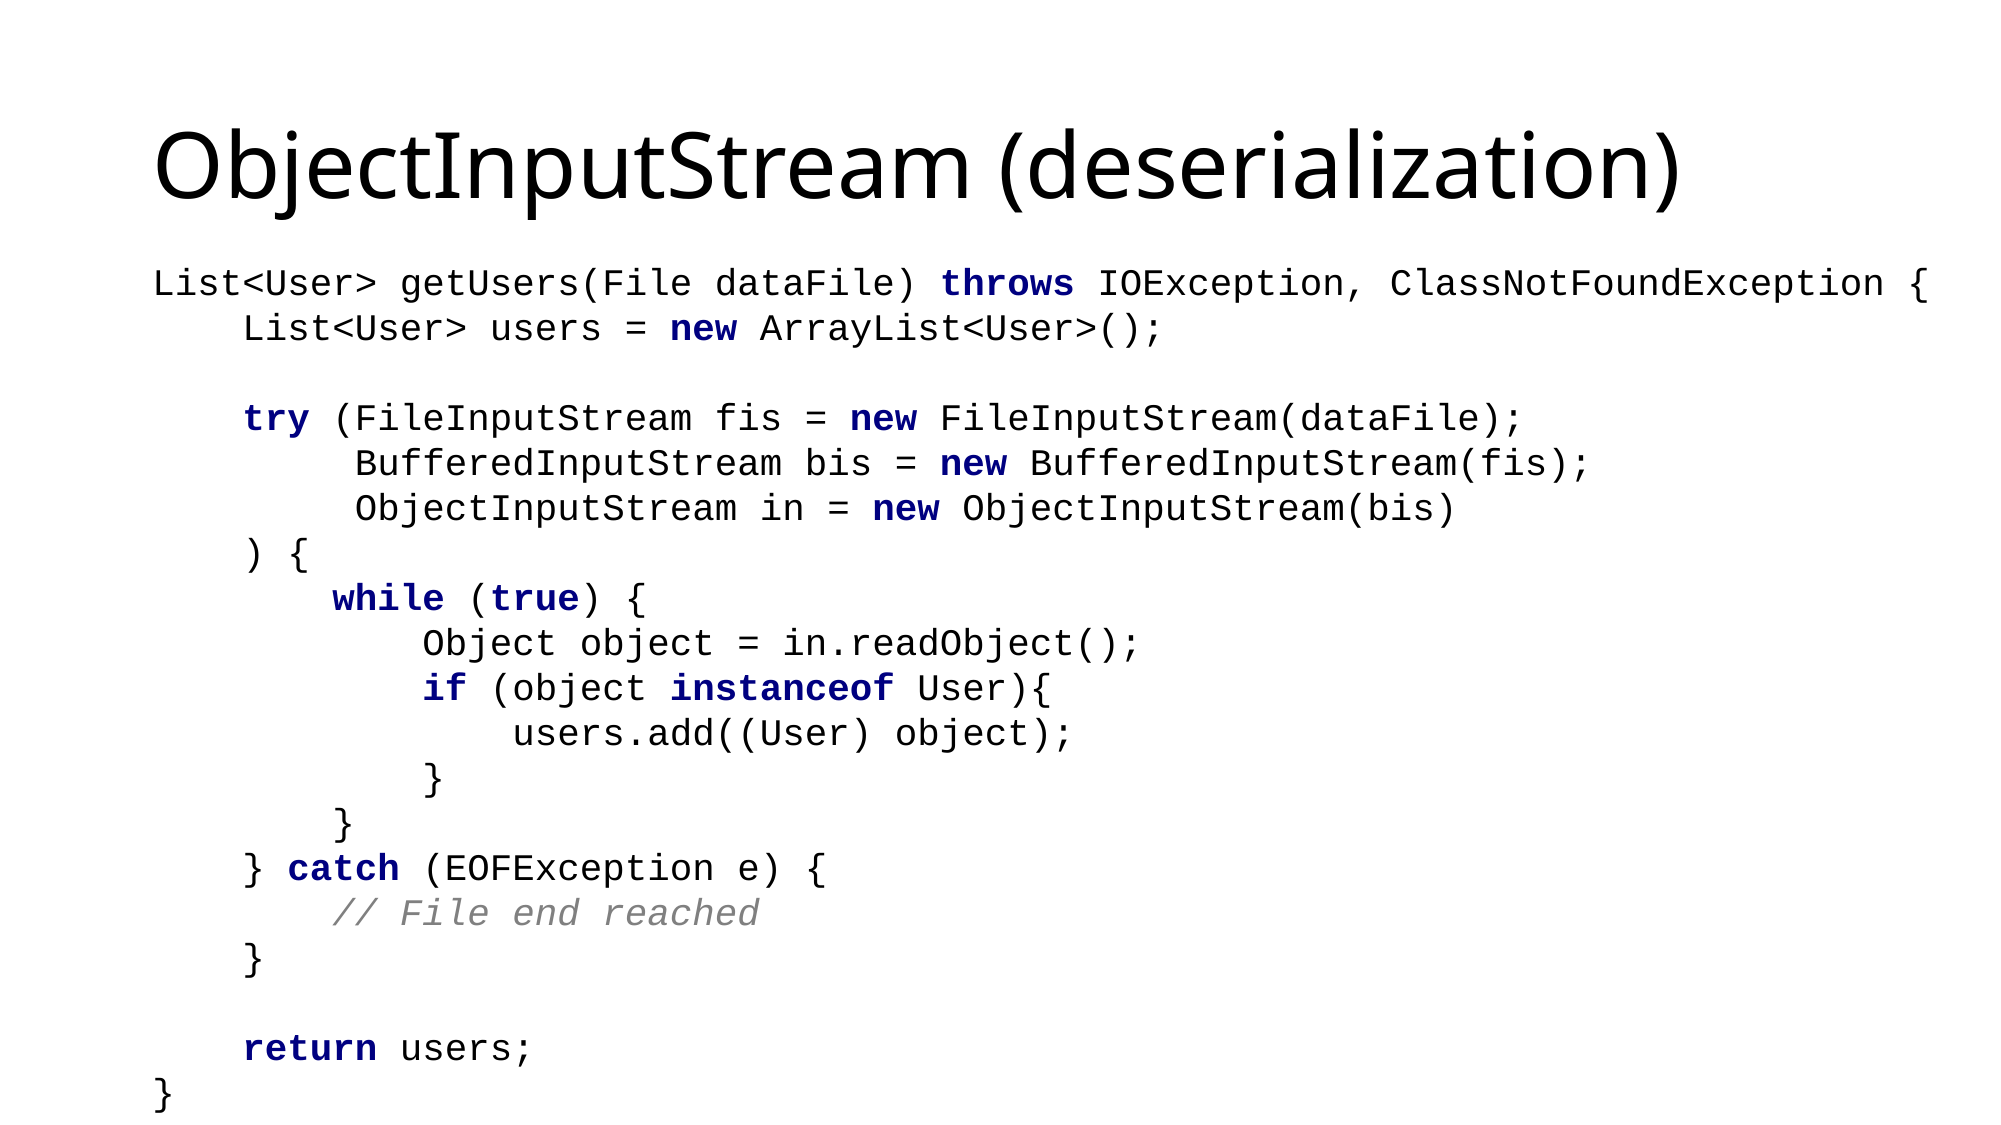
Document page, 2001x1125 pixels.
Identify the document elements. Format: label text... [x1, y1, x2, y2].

title ObjectInputStream (deserialization) [137, 59, 1863, 250]
list List<User> getUsers(File dataFile) throws IOException, ClassNotFoundException { List<User> users = new ArrayList<User>(); try (FileInputStream fis = new FileInputStream(dataFile); BufferedInputStream bis = new BufferedInputStream(fis); ObjectInputStream in = new ObjectInputStream(bis) ) { while (true) { Object object = in.readObject(); if (object instanceof User){ users.add((User) object); } } } catch (EOFException e) { // File end reached } return users; } [137, 250, 1955, 1121]
